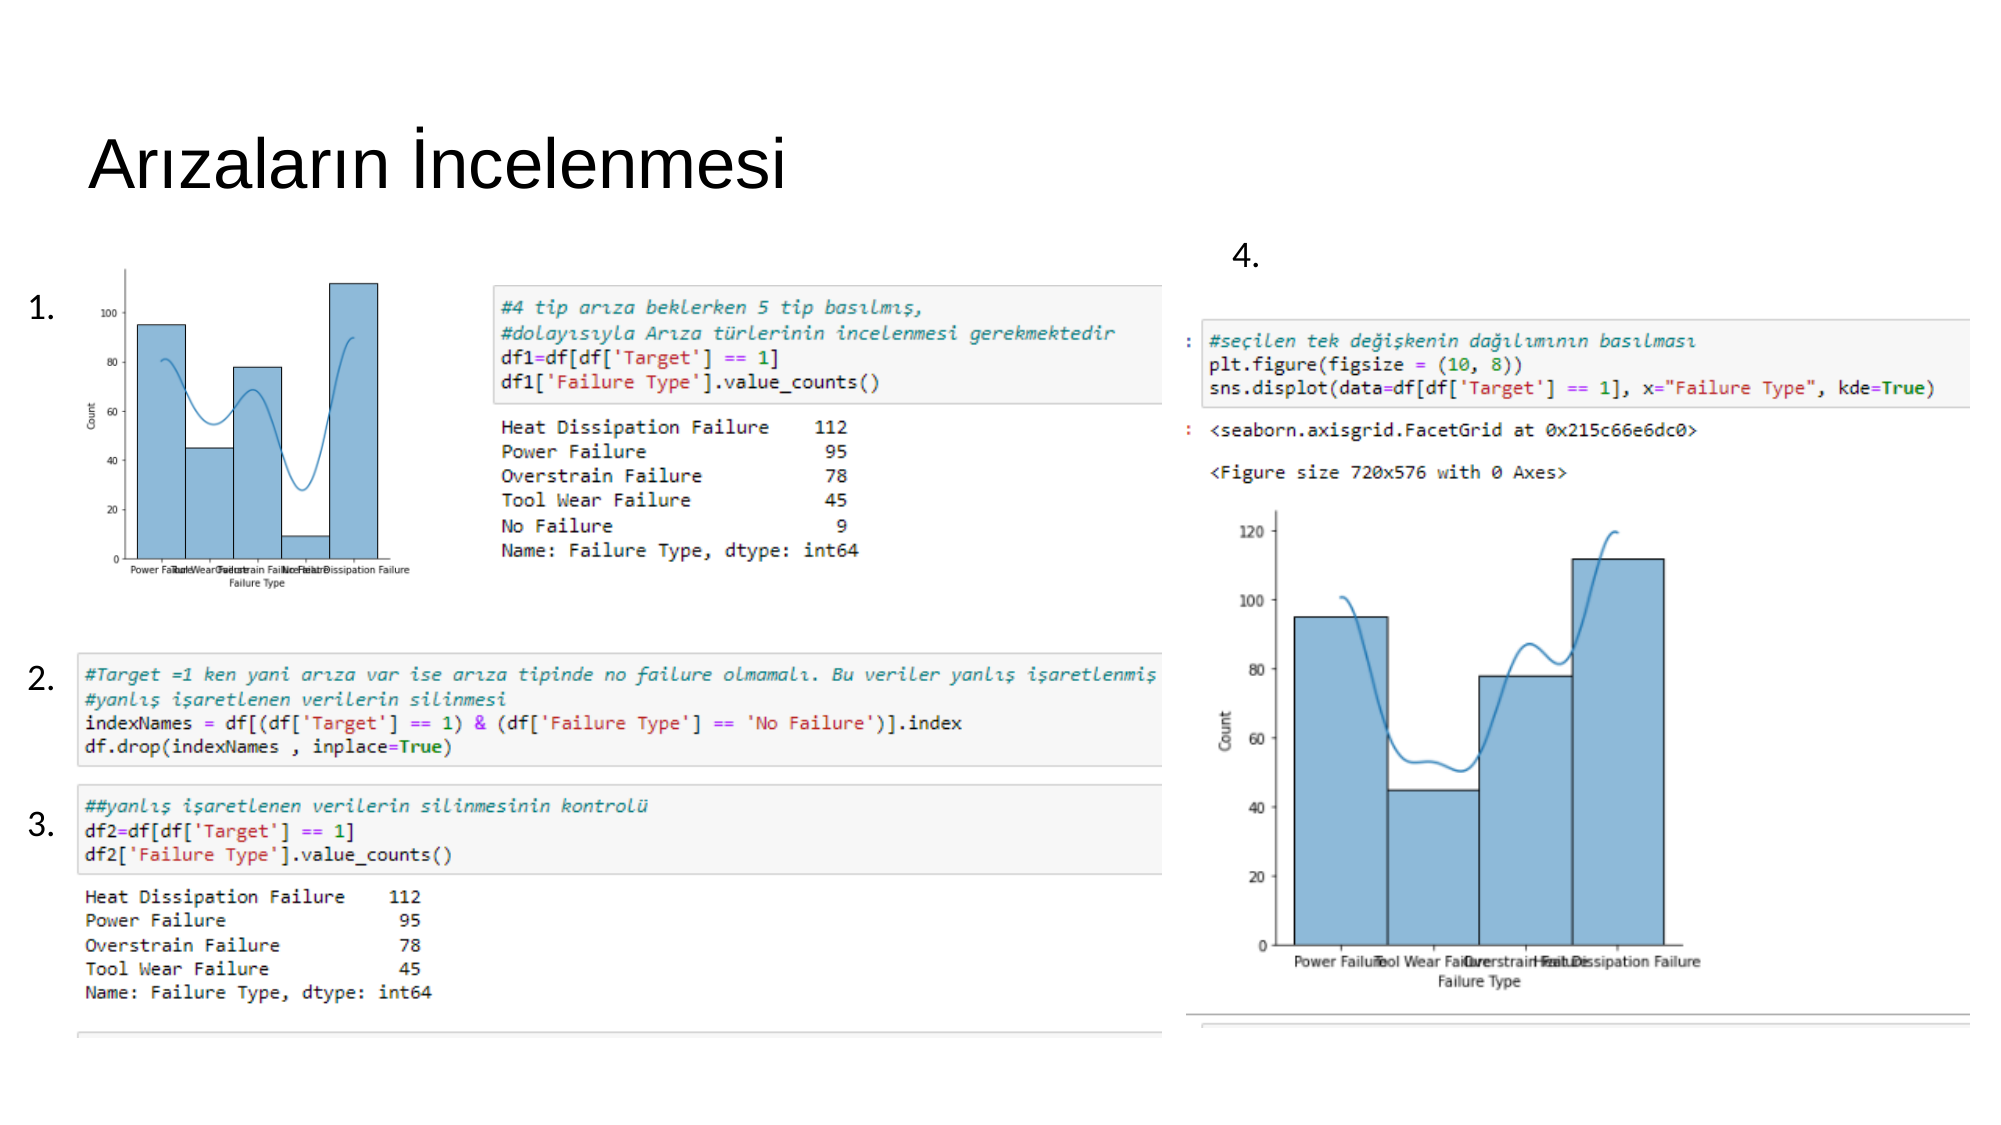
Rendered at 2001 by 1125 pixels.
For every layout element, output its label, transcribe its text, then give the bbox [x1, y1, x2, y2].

text_box 1. [12, 274, 62, 335]
picture [1186, 313, 1970, 1029]
title Arızaların İncelenmesi [68, 97, 1932, 223]
text_box 3. [12, 791, 62, 852]
picture [67, 254, 436, 597]
picture [482, 285, 1163, 583]
picture [67, 645, 1163, 1038]
text_box 4. [1217, 222, 1284, 283]
text_box 2. [12, 645, 65, 706]
